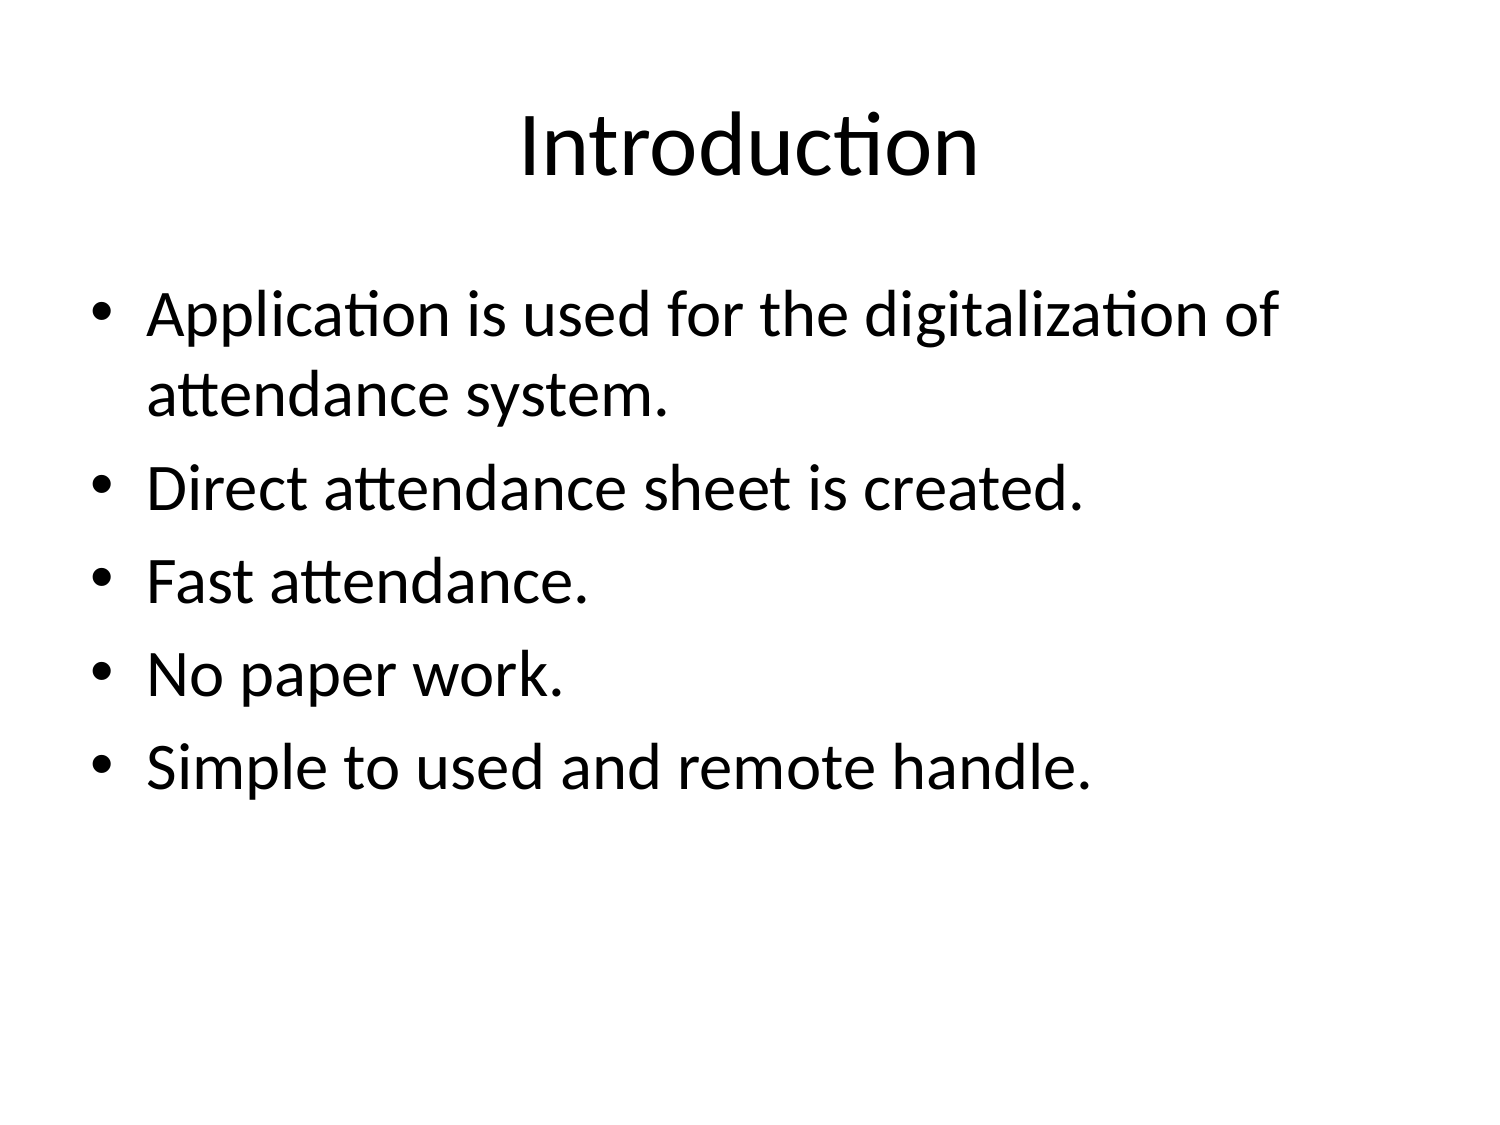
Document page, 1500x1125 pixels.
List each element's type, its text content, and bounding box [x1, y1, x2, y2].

title Introduction [75, 45, 1425, 233]
list Application is used for the digitalization of attendance system. Direct attendance sheet is created. Fast attendance. No paper work. Simple to used and remote handle. [75, 262, 1425, 1005]
